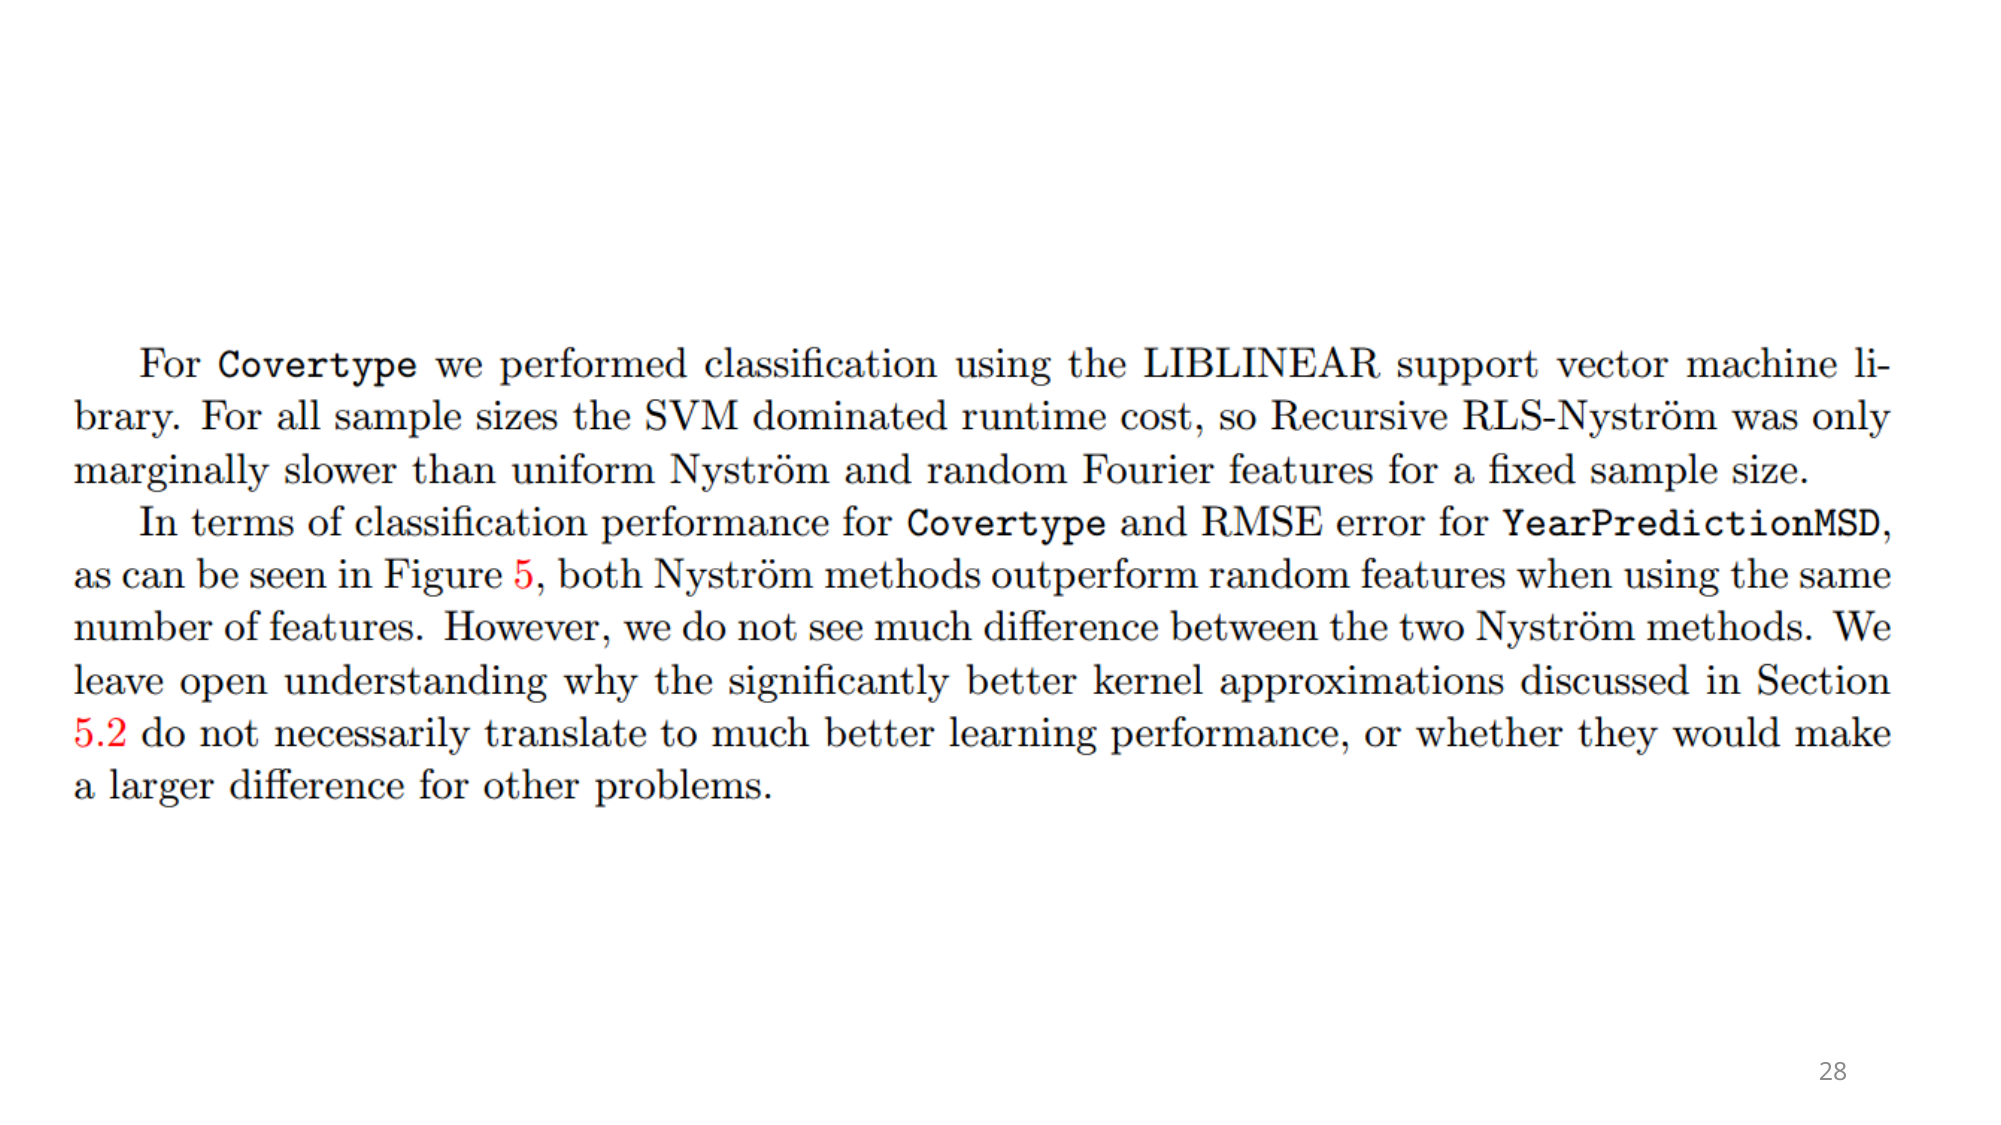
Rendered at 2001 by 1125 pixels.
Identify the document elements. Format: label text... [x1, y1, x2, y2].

slide_number 28 [1412, 1042, 1863, 1103]
picture [0, 274, 2000, 851]
